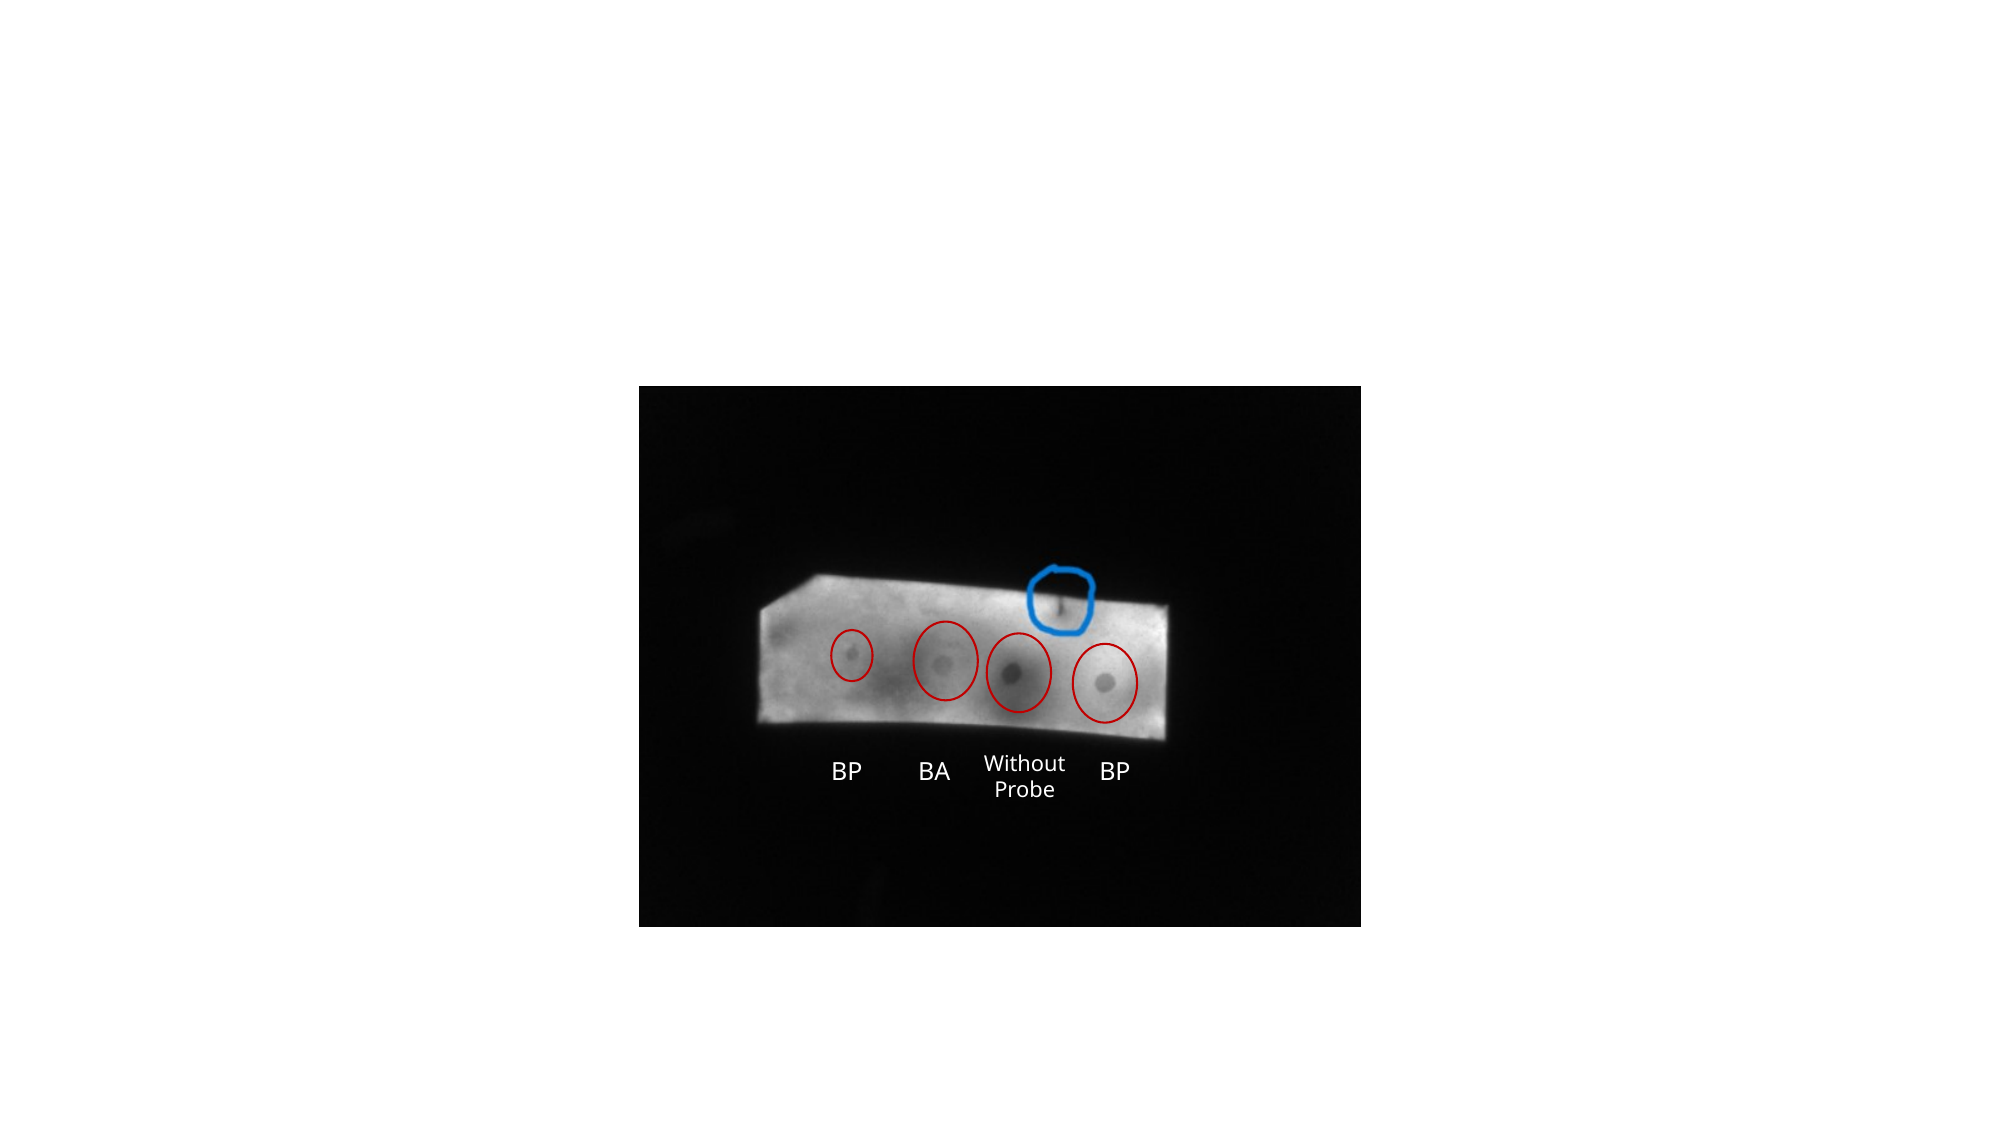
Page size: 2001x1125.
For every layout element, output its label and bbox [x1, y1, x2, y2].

list [639, 386, 1361, 927]
